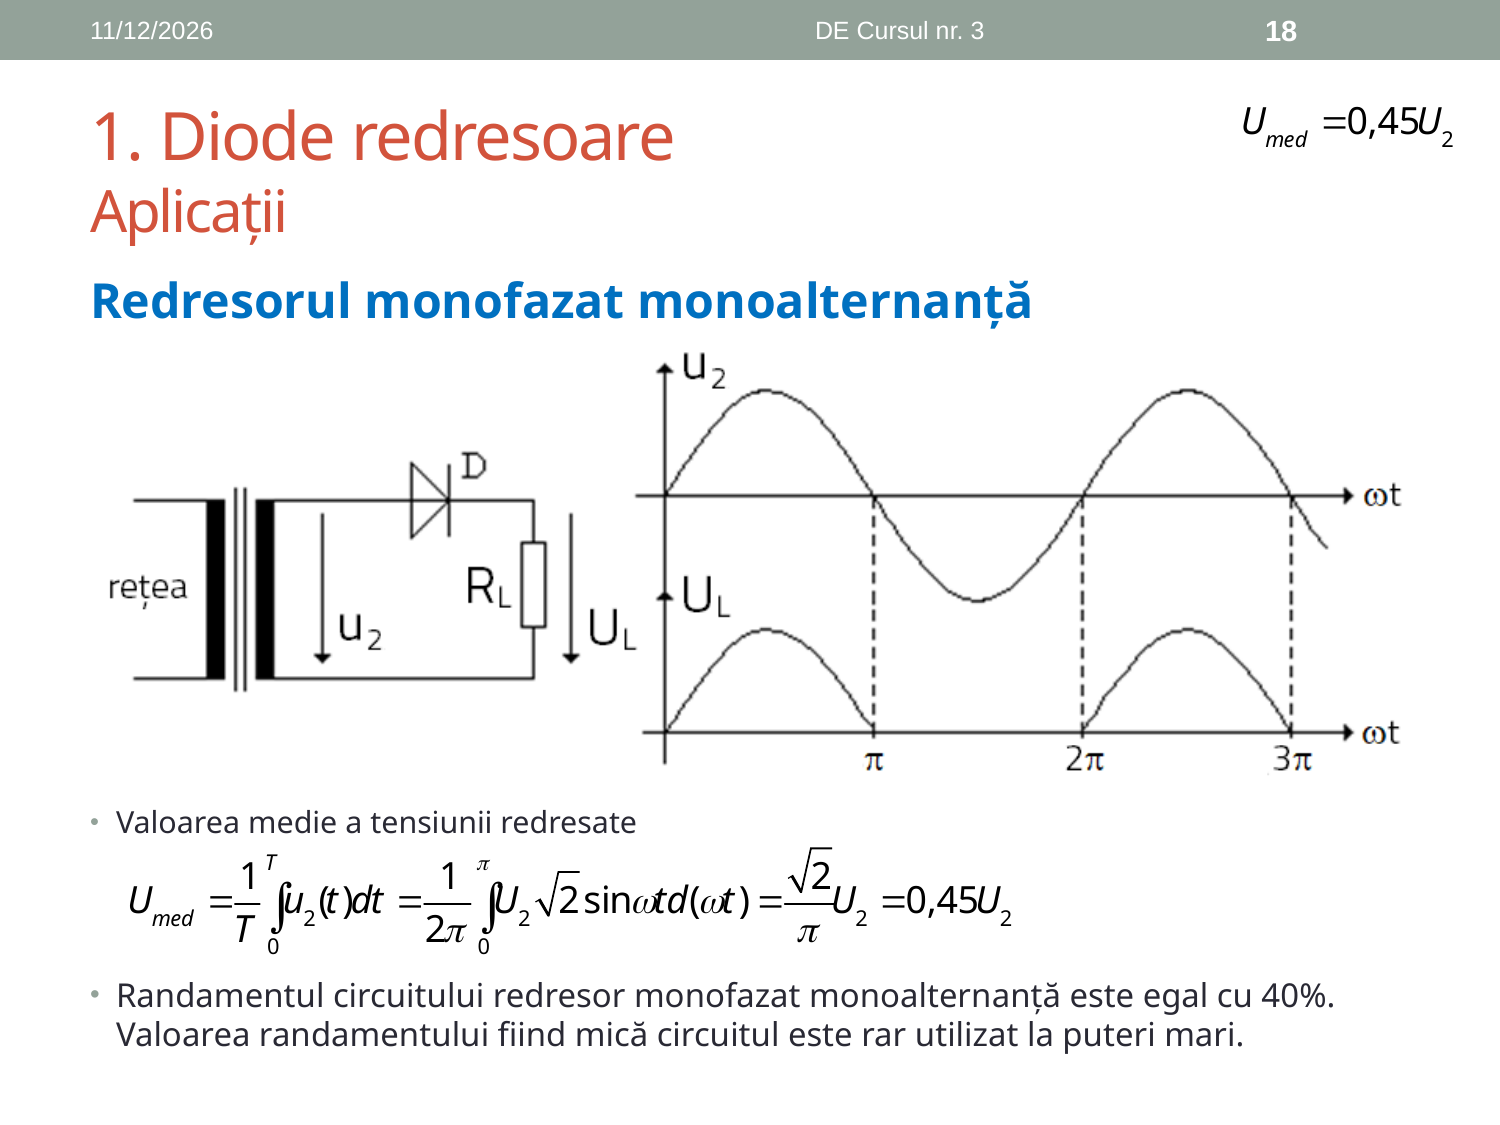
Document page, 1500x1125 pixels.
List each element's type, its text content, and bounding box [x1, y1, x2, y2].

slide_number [75, 3, 550, 57]
list Redresorul monofazat monoalternanță Valoarea medie a tensiunii redresate Randamentul circuitului redresor monofazat monoalternanță este egal cu 40%. Valoarea randamentului fiind mică circuitul este rar utilizat la puteri mari. [75, 262, 1425, 1063]
footer DE Cursul nr. 3 [562, 3, 1238, 57]
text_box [124, 838, 1019, 964]
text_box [1238, 93, 1461, 157]
title 1. Diode redresoare Aplicații [75, 87, 1425, 250]
picture [87, 345, 1413, 780]
slide_number 18 [1250, 3, 1425, 57]
